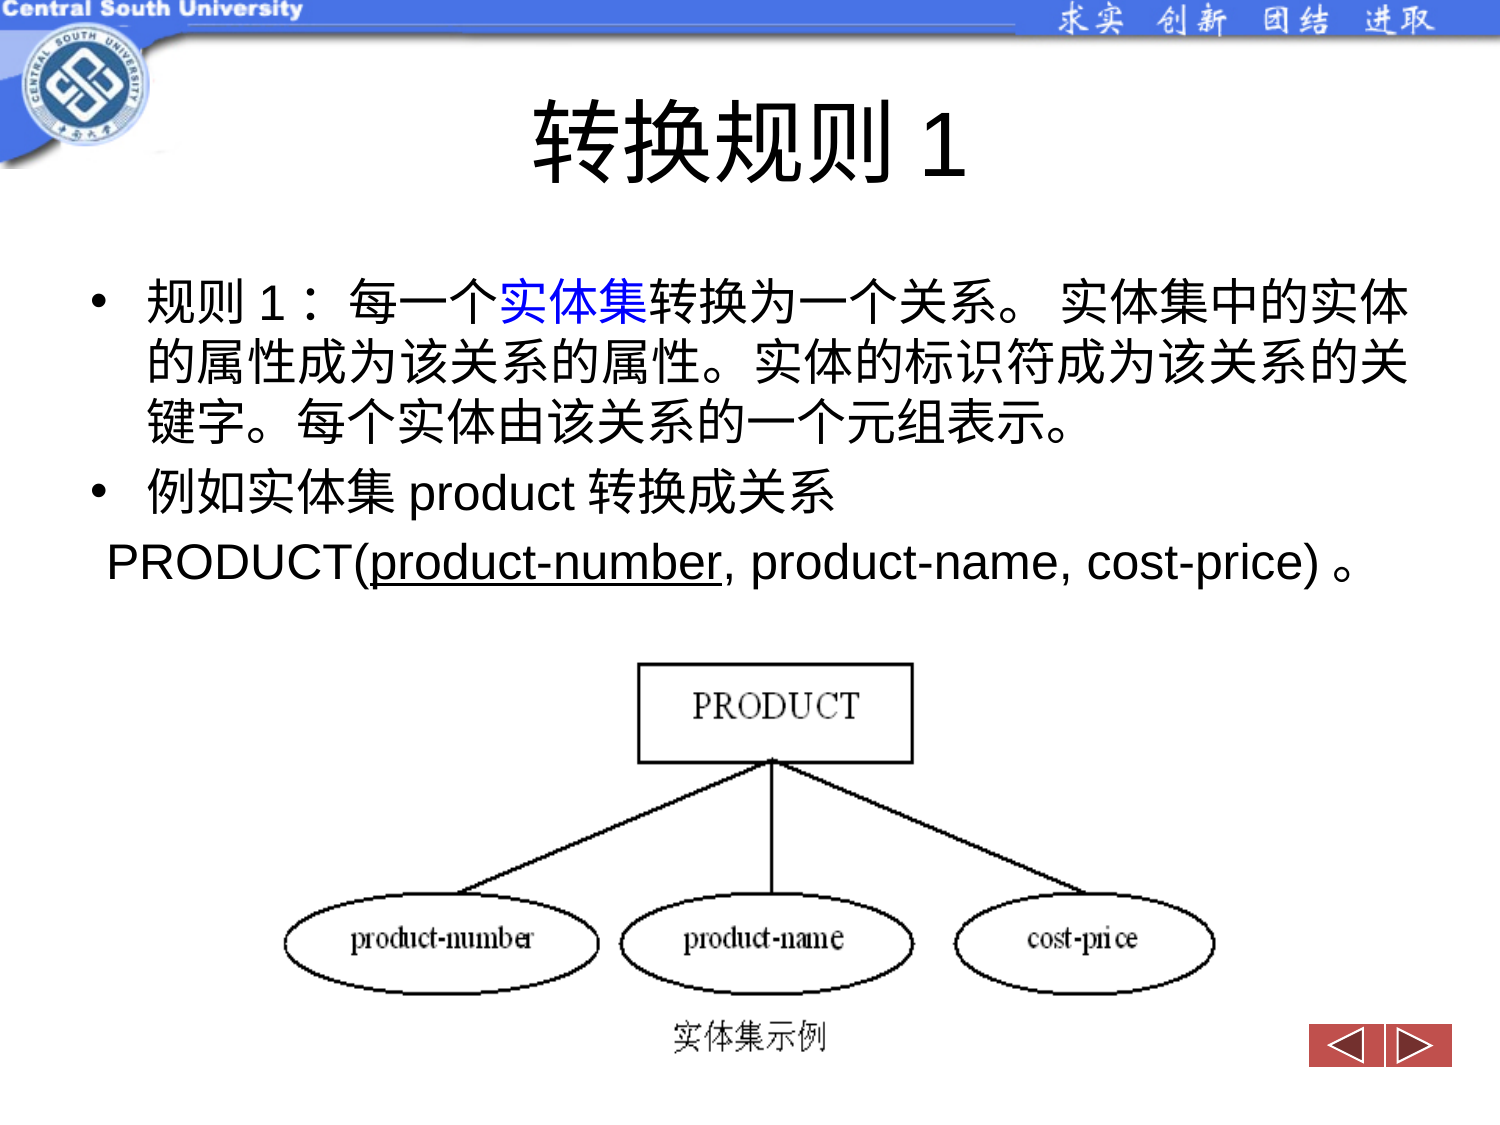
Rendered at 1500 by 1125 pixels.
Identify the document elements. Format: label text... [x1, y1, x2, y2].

picture [277, 656, 1223, 1059]
text_box [1385, 1023, 1453, 1068]
title 转换规则1 [54, 45, 1446, 234]
text_box [1307, 1022, 1385, 1068]
picture [0, 0, 1500, 169]
list 规则1：每一个实体集转换为一个关系。 实体集中的实体的属性成为该关系的属性。实体的标识符成为该关系的关键字。每个实体由该关系的一个元组表示。 例如实体集product转换成关系 PRODUCT(product-number, product-name, cost-price)。 [75, 262, 1425, 1005]
